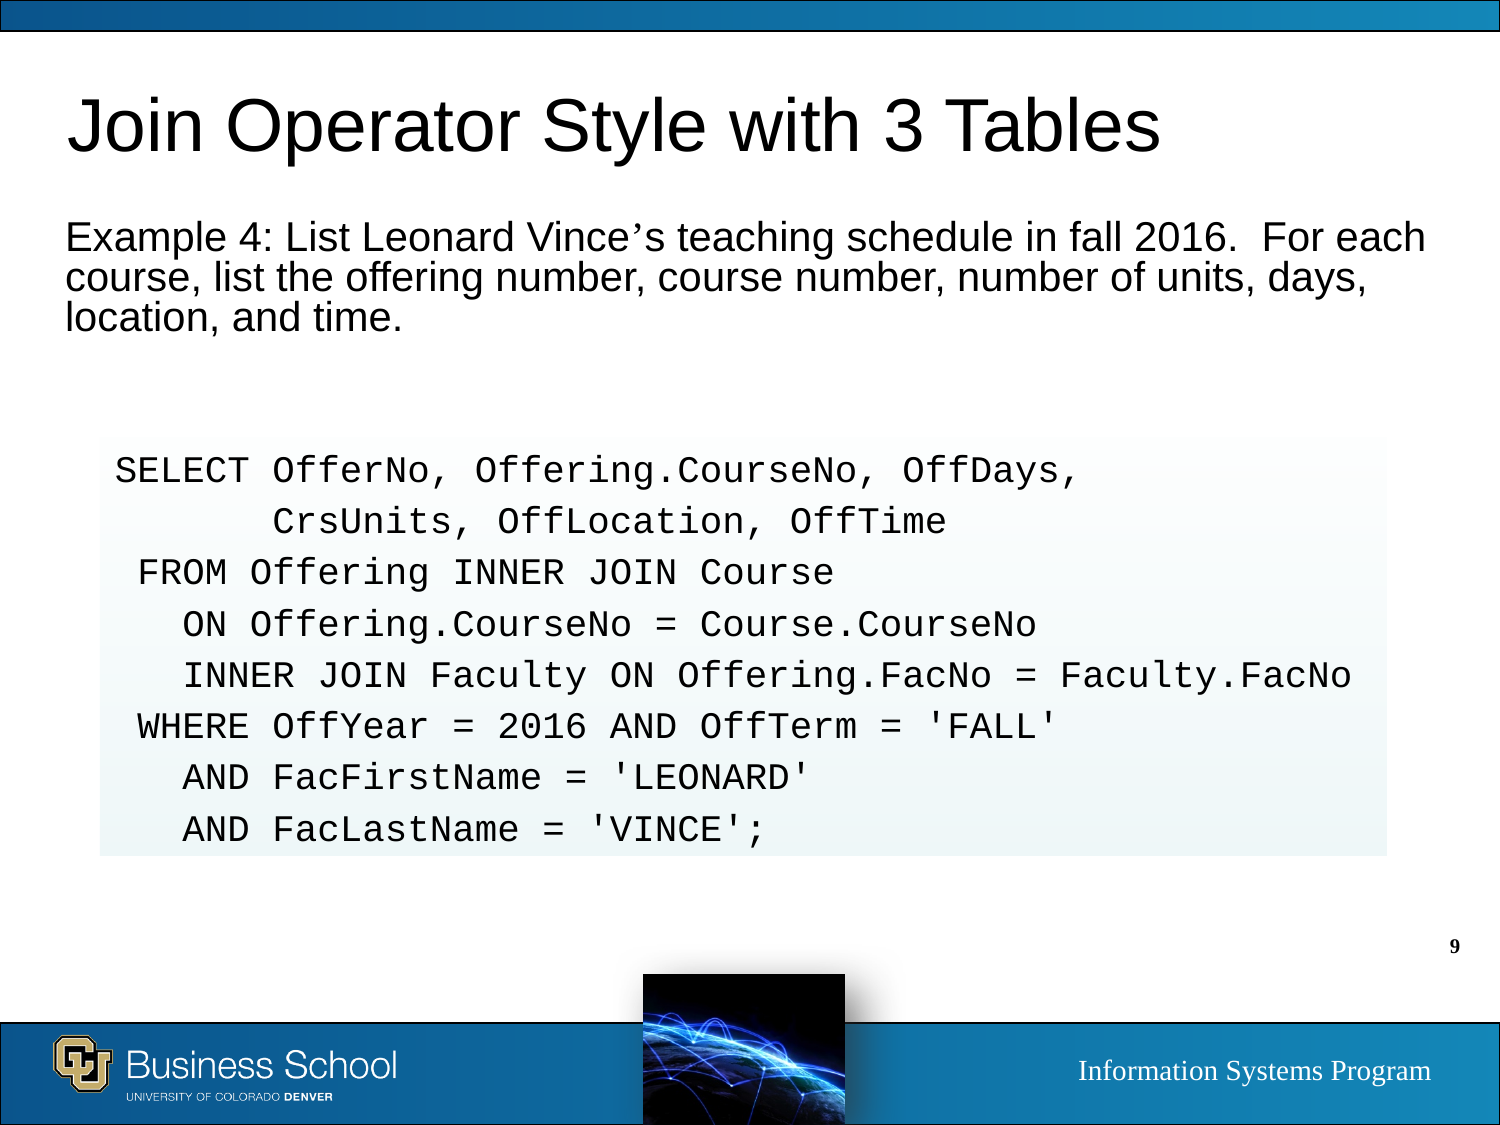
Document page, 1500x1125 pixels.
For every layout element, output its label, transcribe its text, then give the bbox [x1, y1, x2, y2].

picture [643, 974, 845, 1125]
text_box SELECT OfferNo, Offering.CourseNo, OffDays, CrsUnits, OffLocation, OffTime FROM Offering INNER JOIN Course ON Offering.CourseNo = Course.CourseNo INNER JOIN Faculty ON Offering.FacNo = Faculty.FacNo WHERE OffYear = 2016 AND OffTerm = 'FALL' AND FacFirstName = 'LEONARD' AND FacLastName = 'VINCE'; [99, 437, 1387, 856]
title Join Operator Style with 3 Tables [51, 68, 1353, 182]
picture [53, 1034, 396, 1101]
list Example 4: List Leonard Vince’s teaching schedule in fall 2016. For each course, list the offering number, course number, number of units, days, location, and time. [49, 212, 1463, 376]
